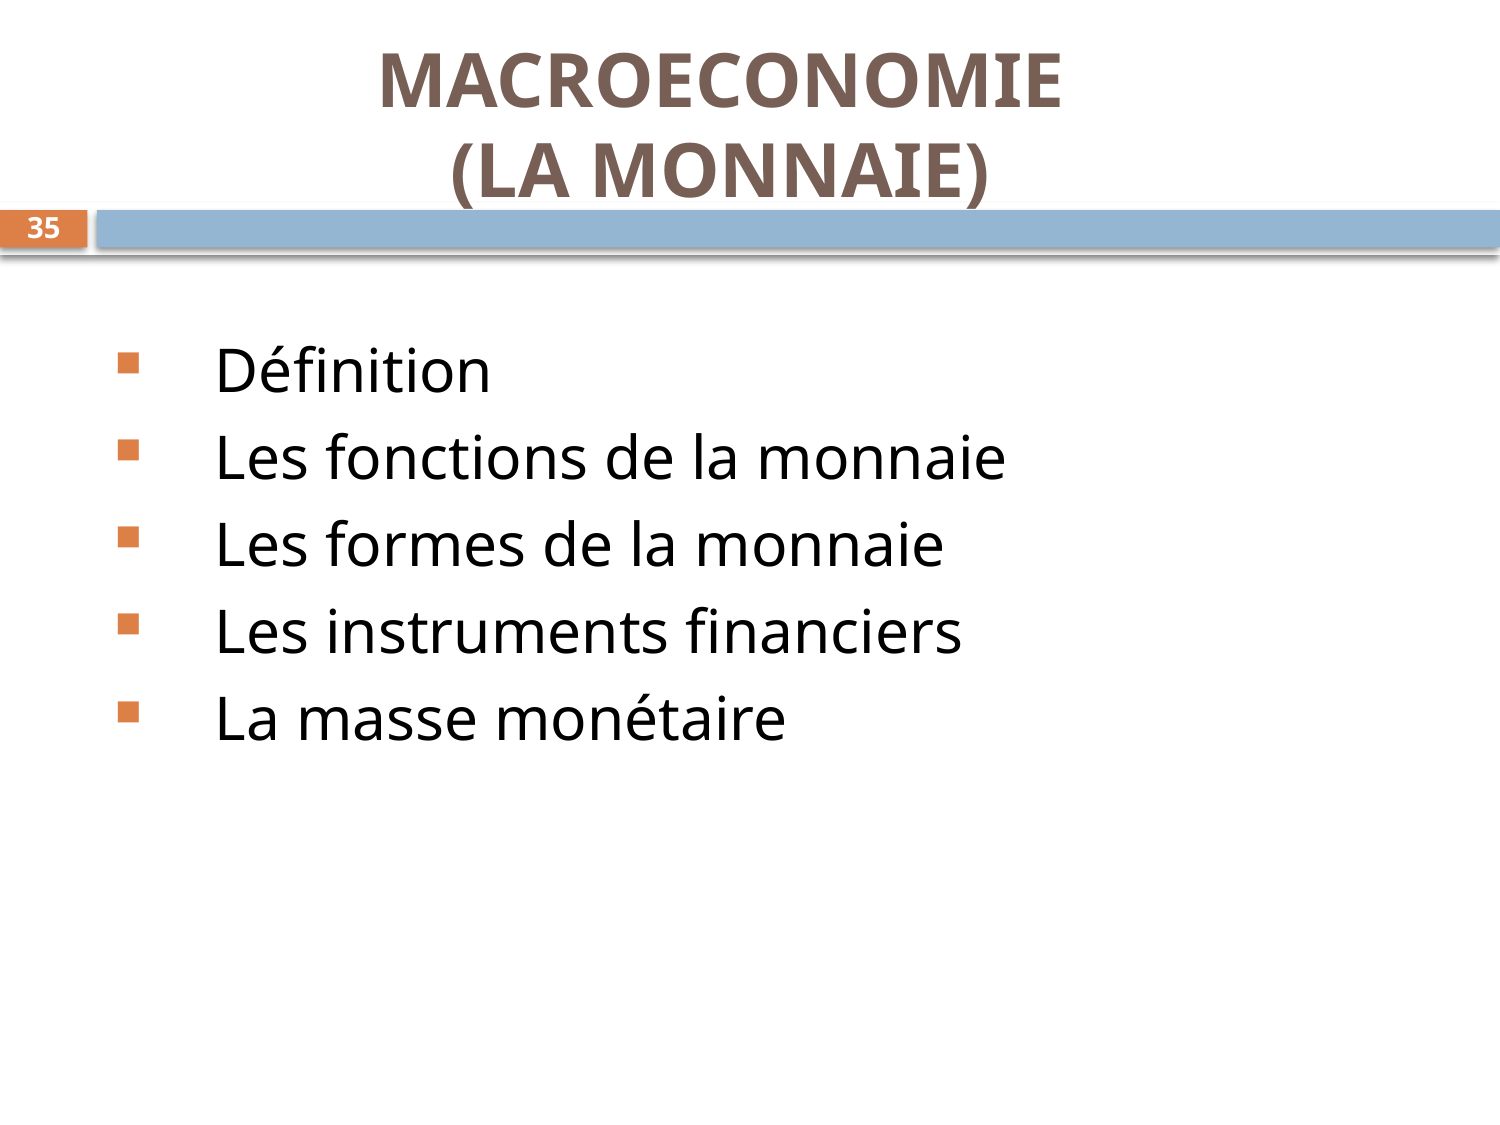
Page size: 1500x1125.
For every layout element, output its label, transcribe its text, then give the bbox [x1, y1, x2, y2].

title MACROECONOMIE (LA MONNAIE) [53, 42, 1388, 202]
slide_number 35 [0, 208, 88, 249]
list Définition Les fonctions de la monnaie Les formes de la monnaie Les instruments financiers La masse monétaire [99, 237, 1375, 913]
